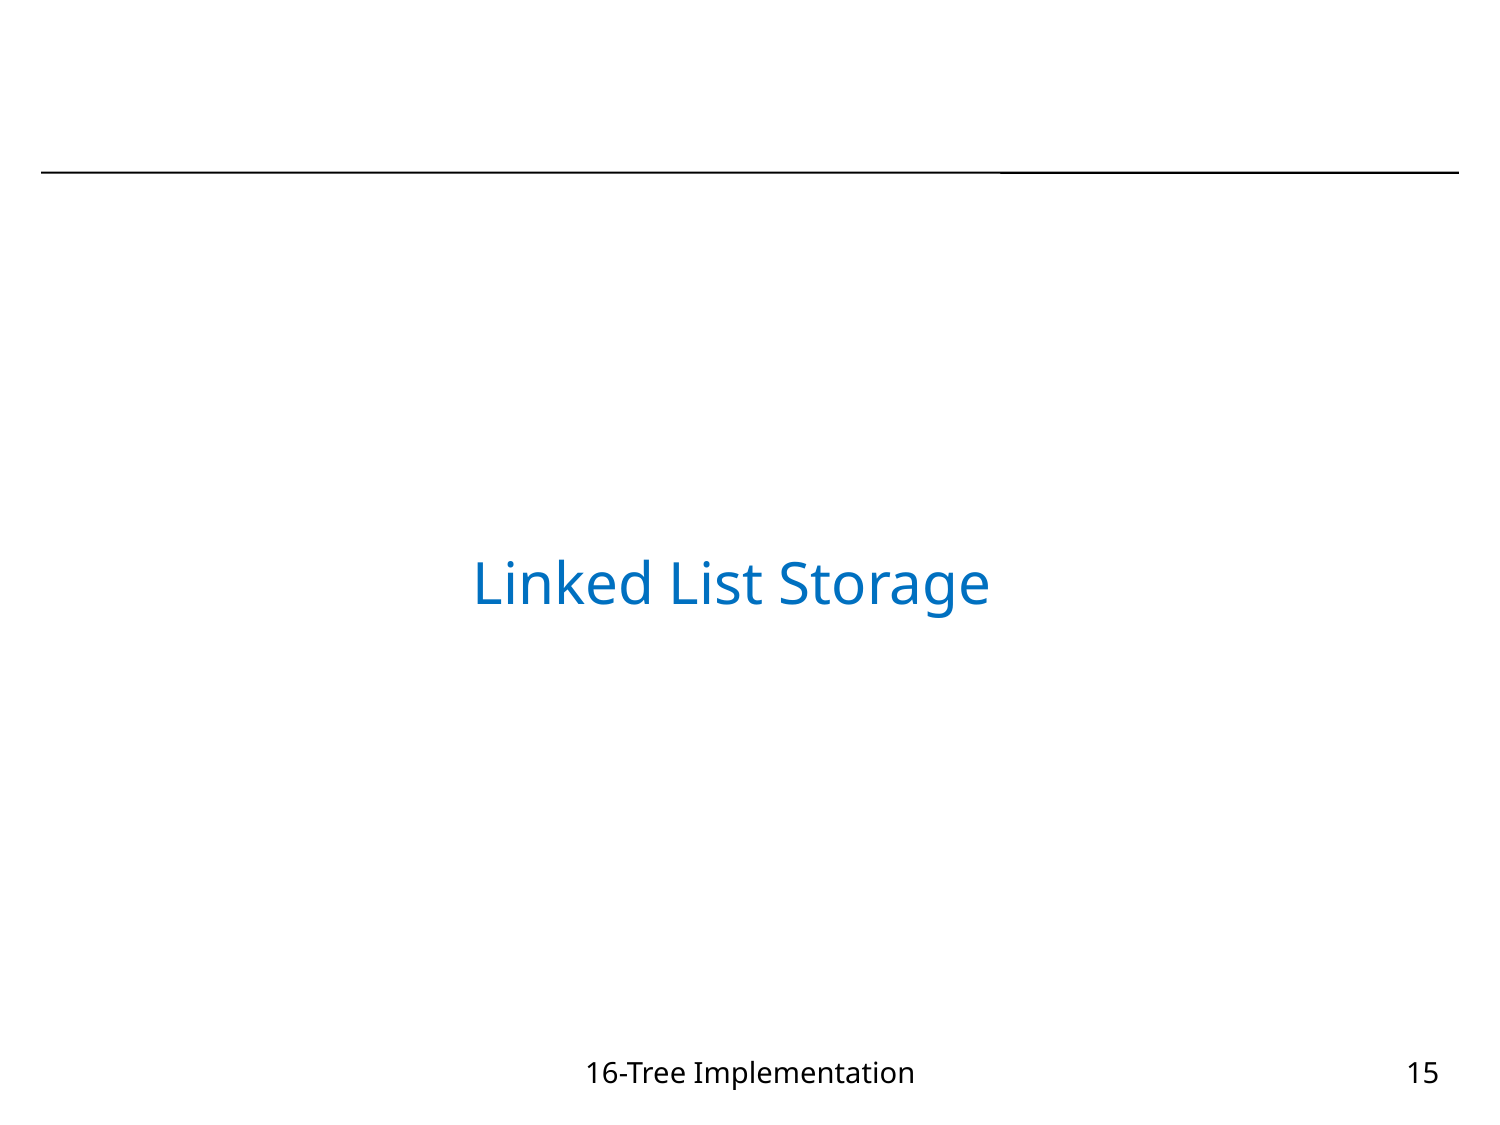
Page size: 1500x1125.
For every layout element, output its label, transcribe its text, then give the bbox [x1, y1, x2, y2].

slide_number 15 [1104, 1046, 1455, 1125]
text_box Linked List Storage [171, 538, 1294, 624]
footer 16-Tree Implementation [502, 1046, 999, 1125]
